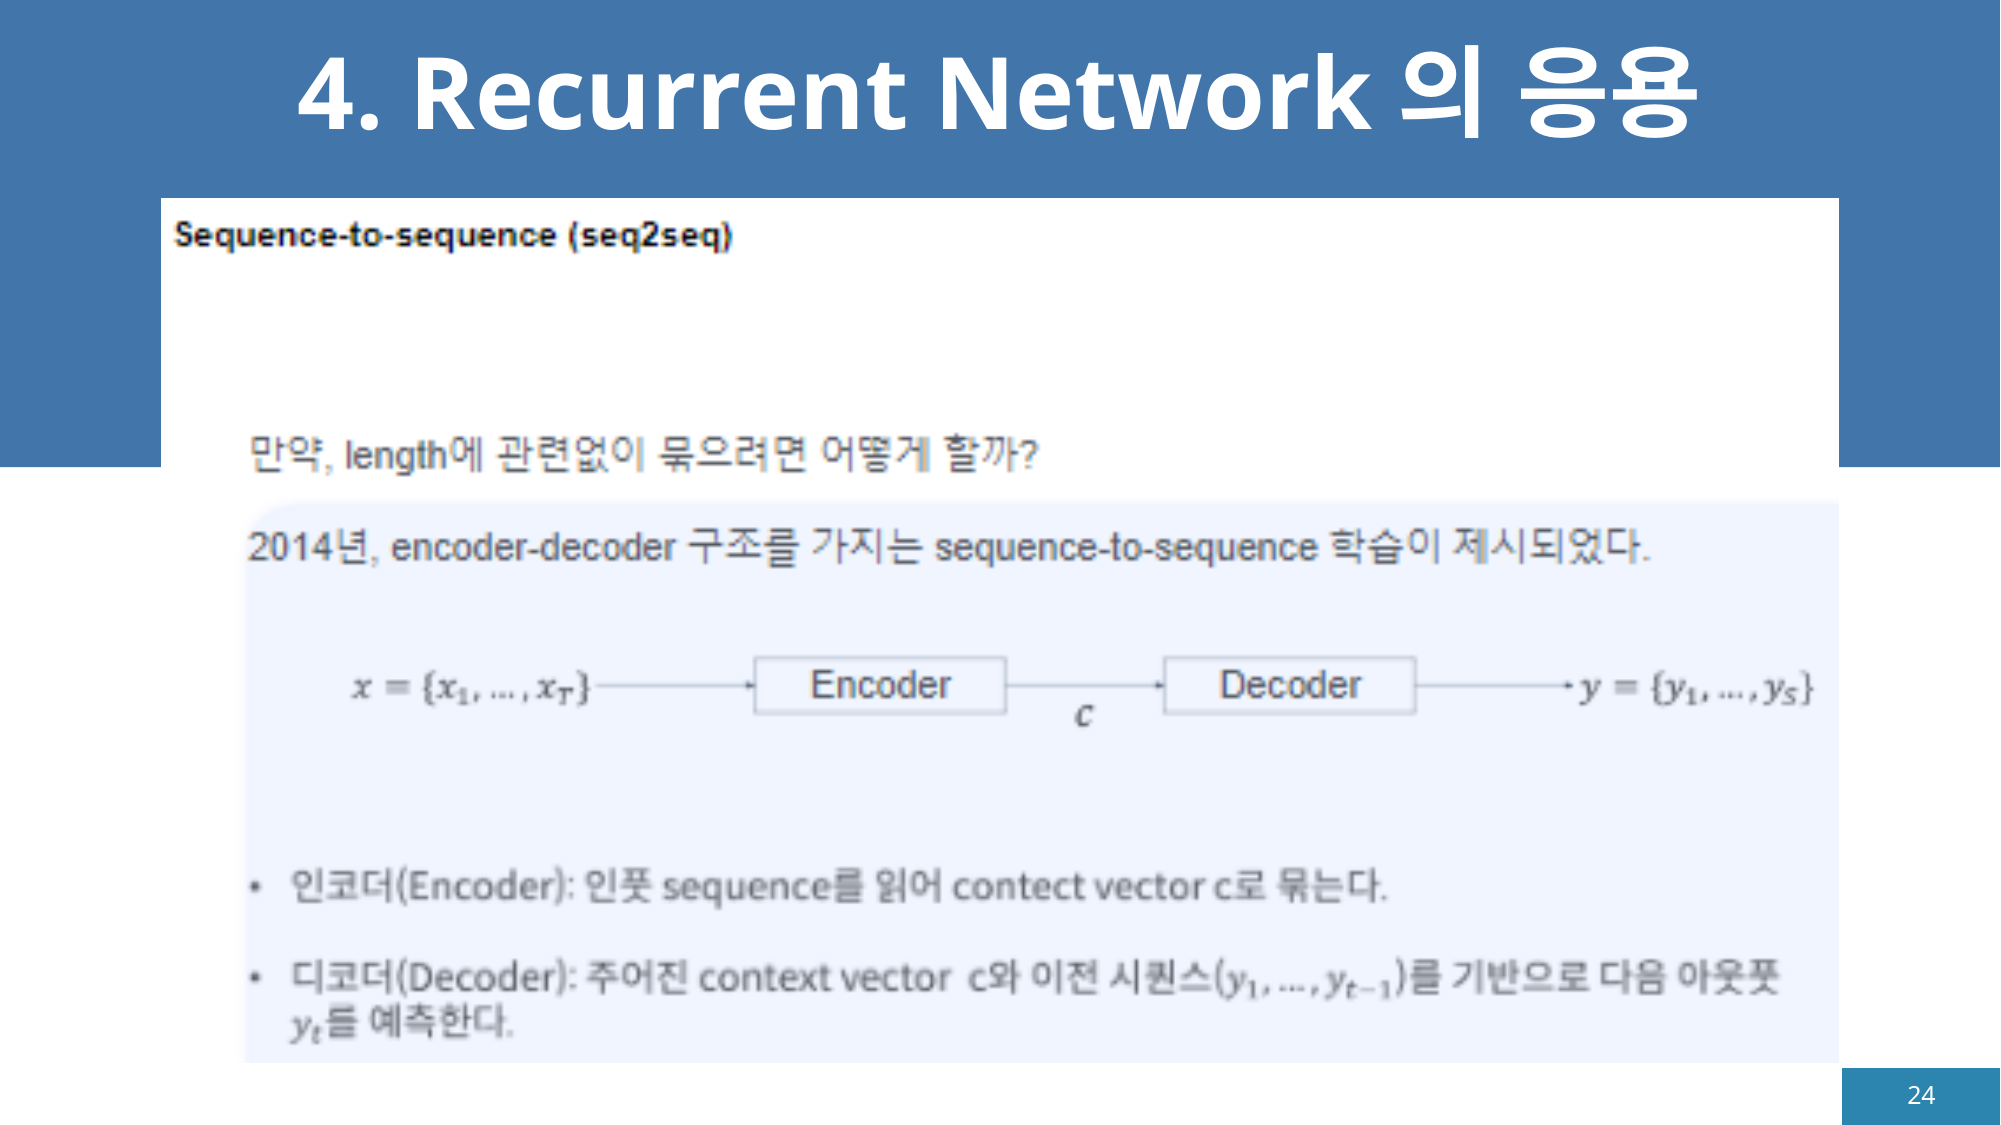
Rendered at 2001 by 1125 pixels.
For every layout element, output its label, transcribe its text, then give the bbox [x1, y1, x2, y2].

title 4. Recurrent Network의 응용 [263, 26, 1737, 168]
slide_number 24 [1889, 1079, 1951, 1114]
picture [161, 198, 1839, 1063]
